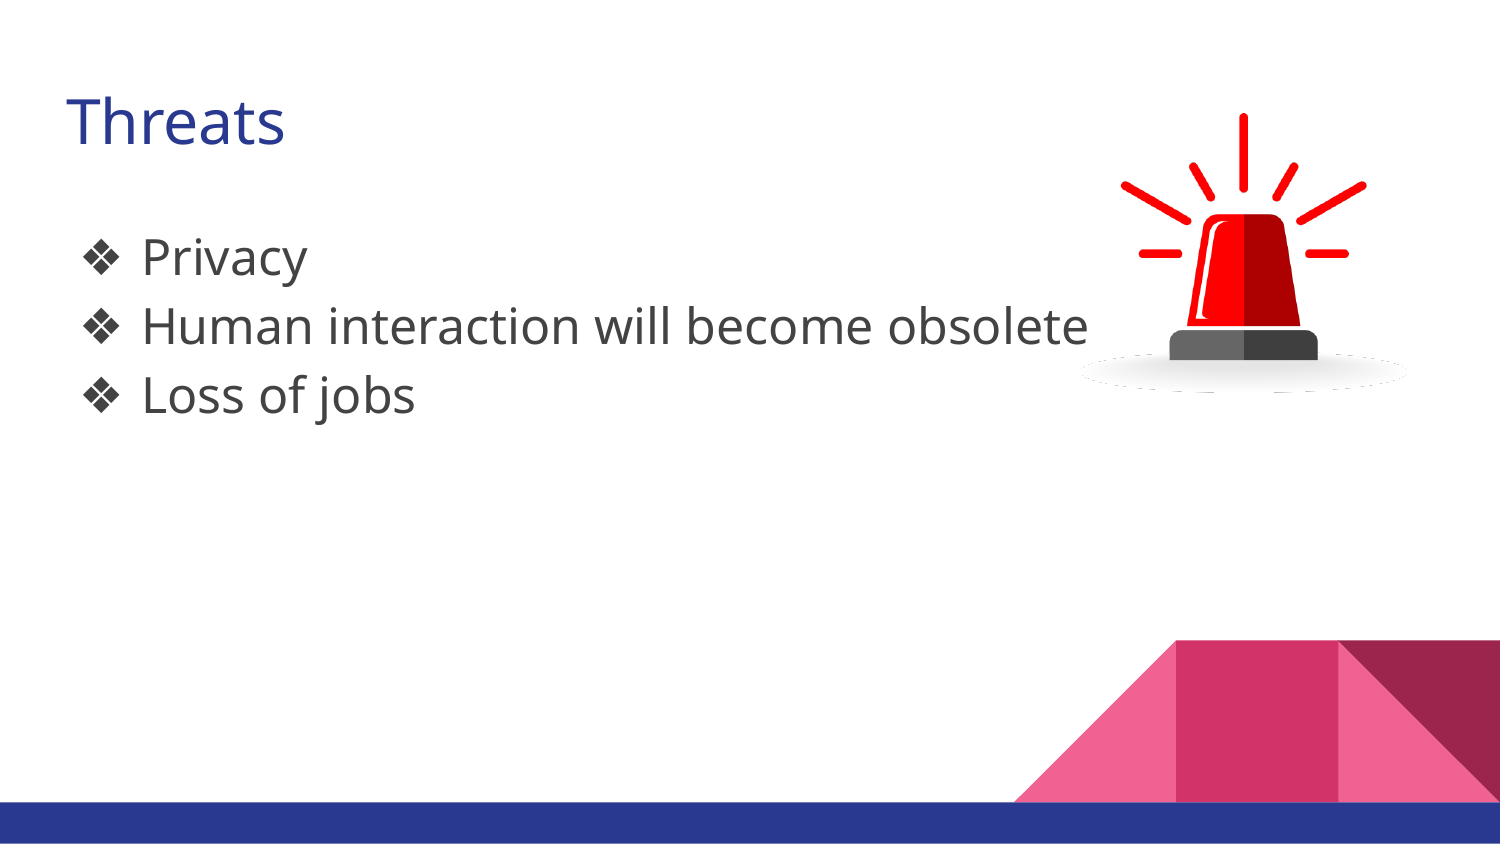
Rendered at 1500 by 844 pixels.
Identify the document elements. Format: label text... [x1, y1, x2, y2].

picture [1079, 112, 1407, 394]
title Threats [51, 67, 1449, 167]
list Privacy Human interaction will become obsolete Loss of jobs [51, 201, 1449, 750]
